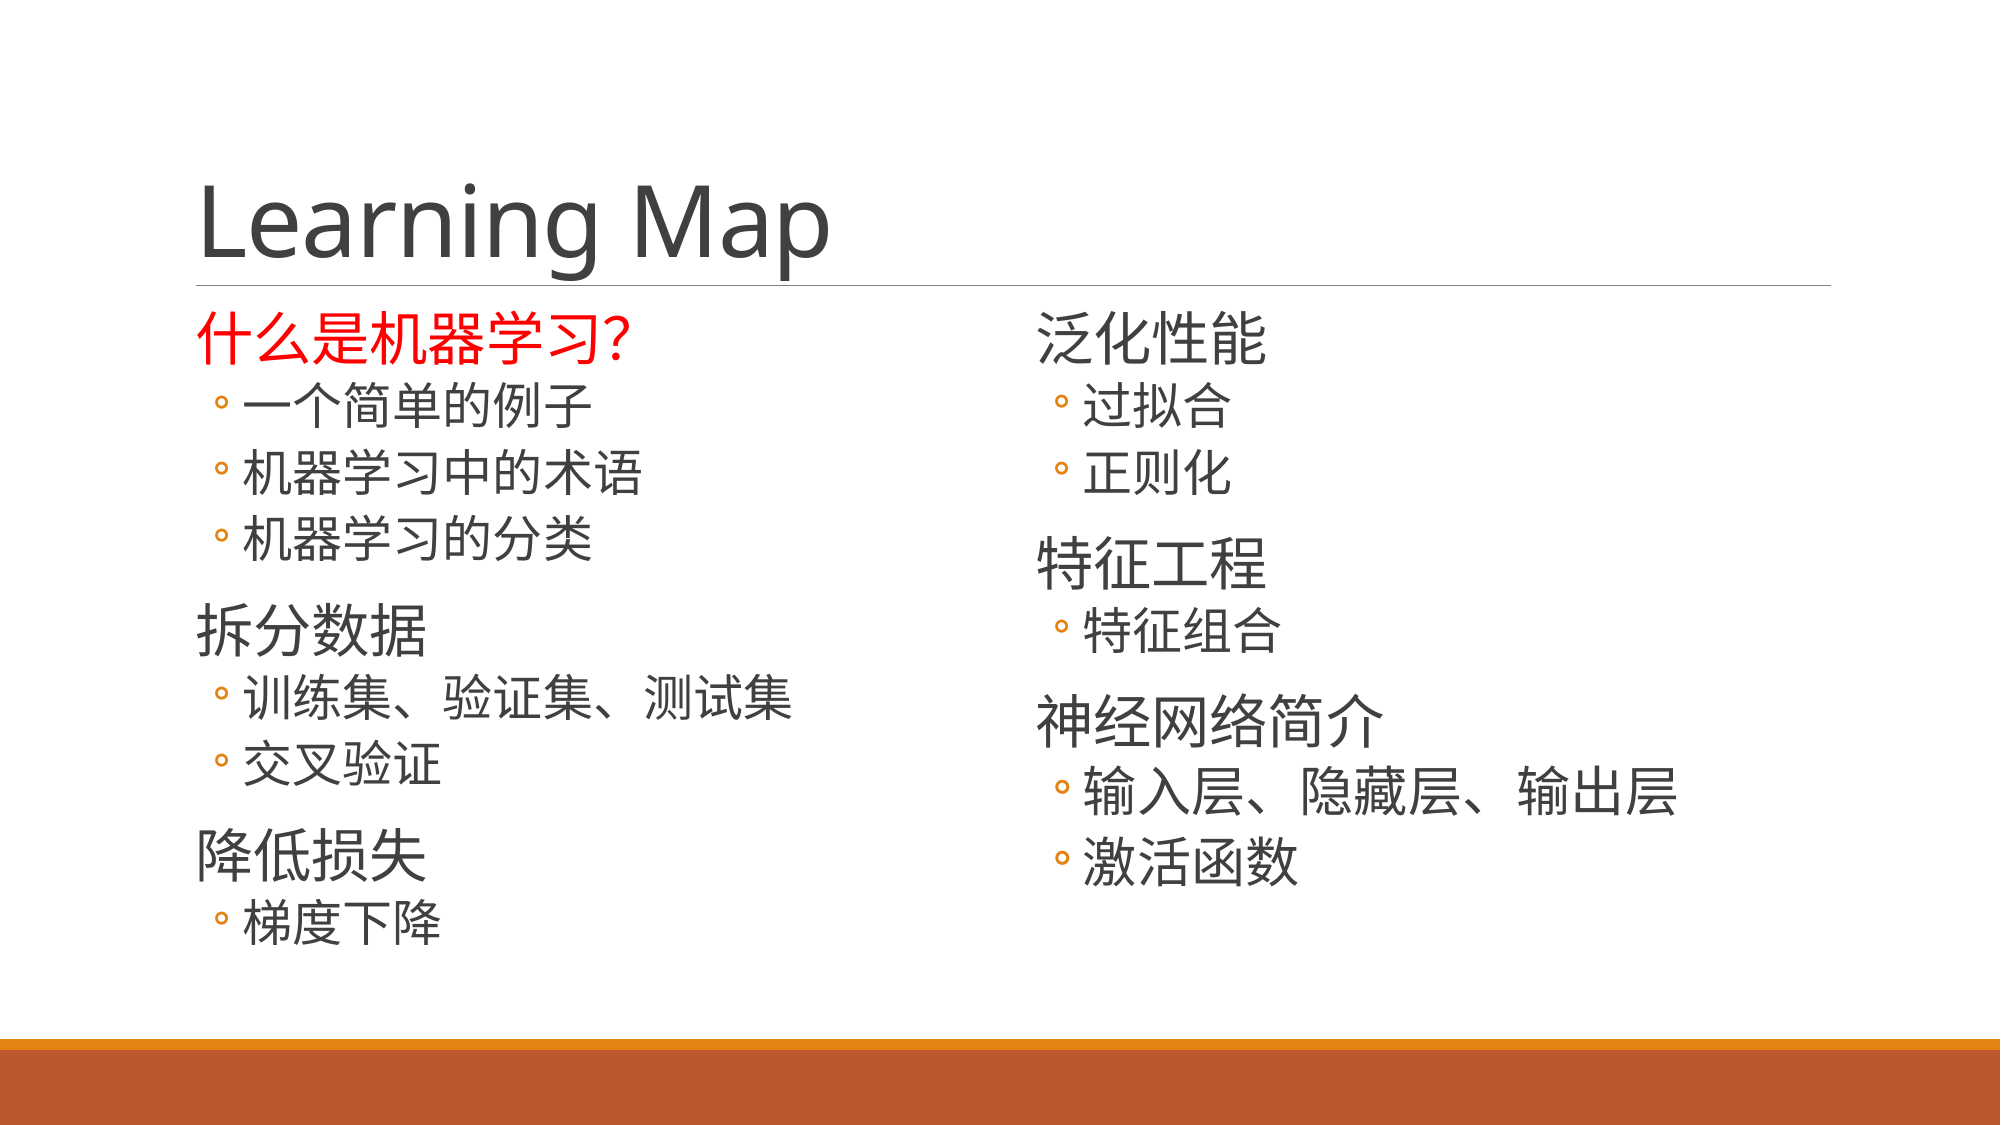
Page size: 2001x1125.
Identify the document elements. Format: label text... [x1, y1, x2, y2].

list 泛化性能 过拟合 正则化 特征工程 特征组合 神经网络简介 输入层、隐藏层、输出层 激活函数 [1020, 302, 1830, 963]
title Learning Map [180, 47, 1830, 285]
list 什么是机器学习？ 一个简单的例子 机器学习中的术语 机器学习的分类 拆分数据 训练集、验证集、测试集 交叉验证 降低损失 梯度下降 [180, 302, 990, 963]
